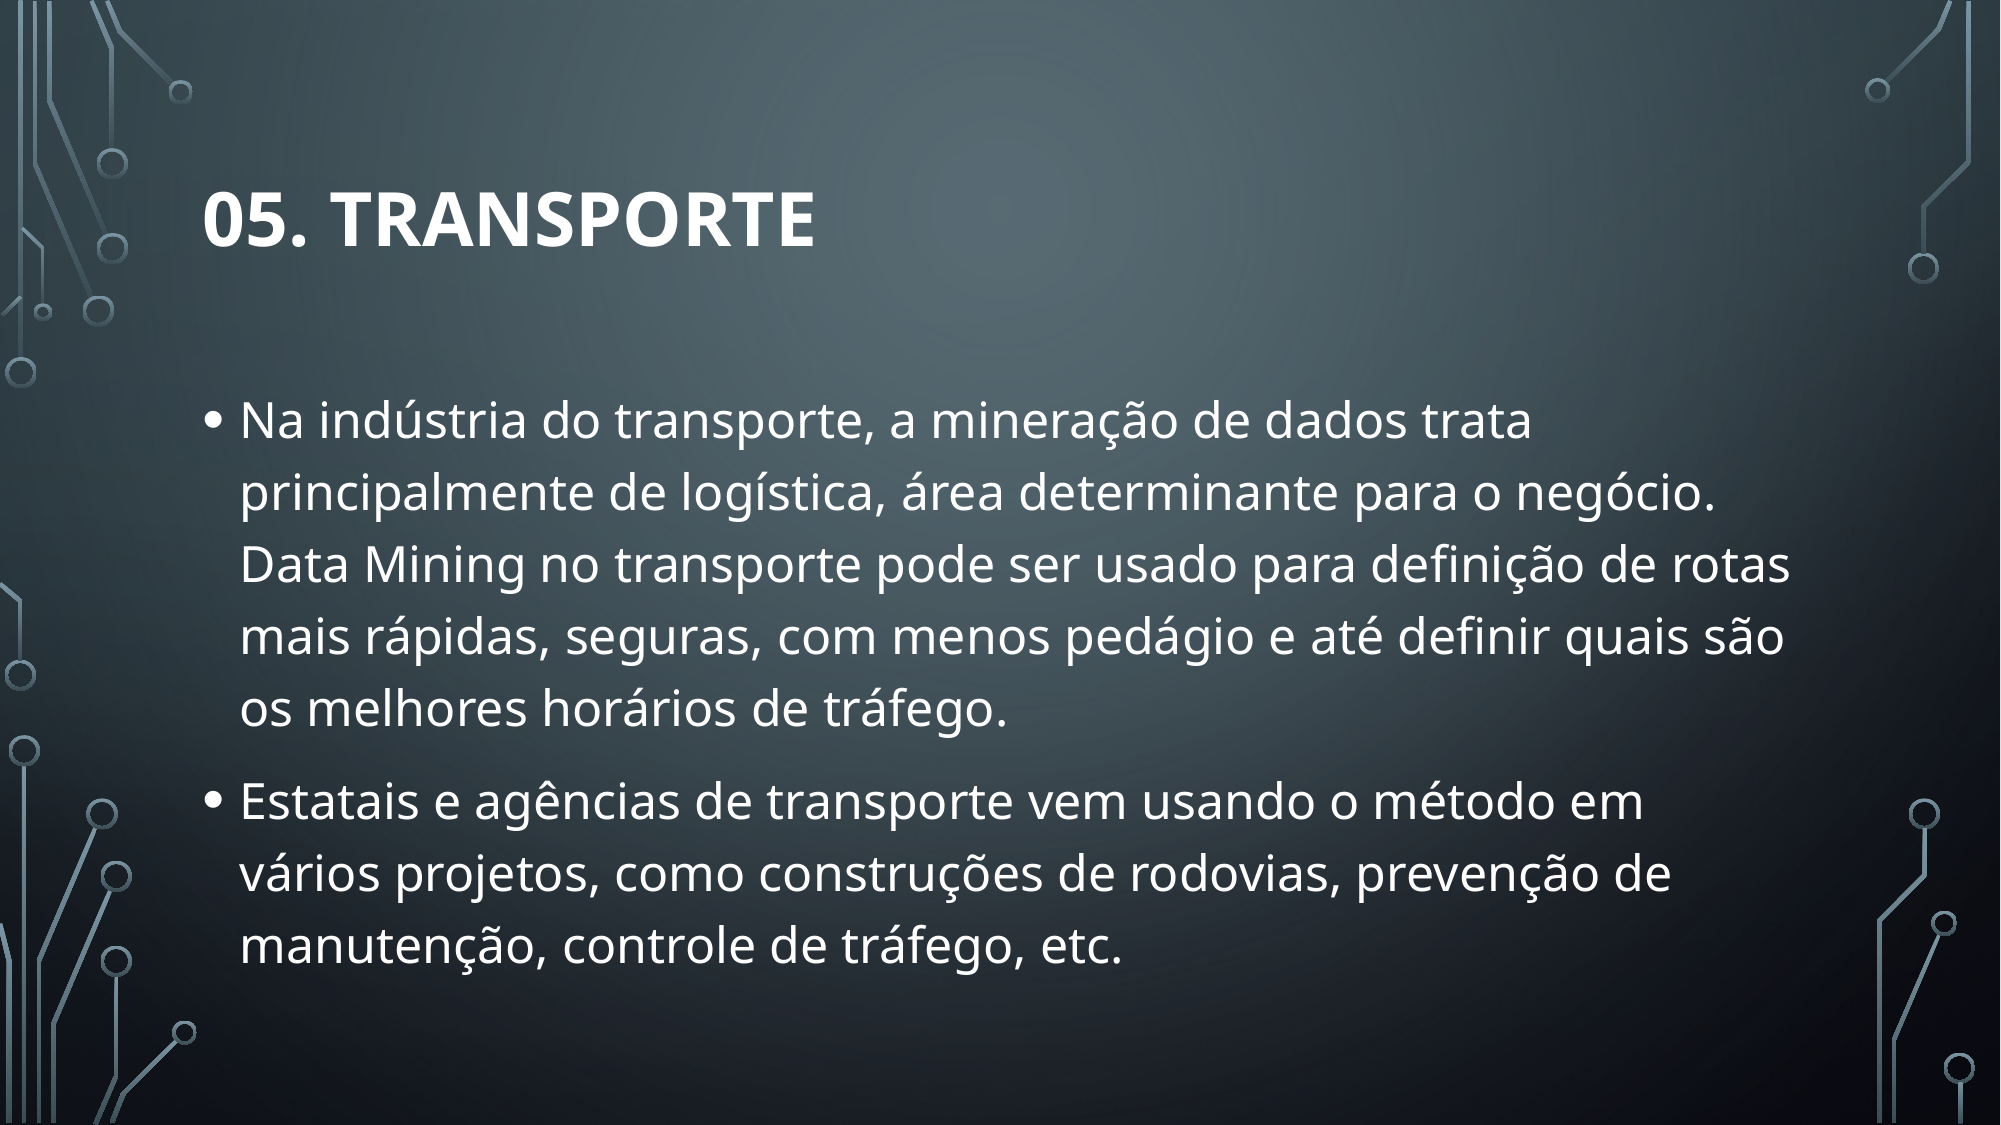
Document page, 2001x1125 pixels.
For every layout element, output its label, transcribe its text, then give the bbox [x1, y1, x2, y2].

list Na indústria do transporte, a mineração de dados trata principalmente de logística, área determinante para o negócio. Data Mining no transporte pode ser usado para definição de rotas mais rápidas, seguras, com menos pedágio e até definir quais são os melhores horários de tráfego. Estatais e agências de transporte vem usando o método em vários projetos, como construções de rodovias, prevenção de manutenção, controle de tráfego, etc. [187, 369, 1813, 950]
title 05. Transporte [187, 101, 1813, 344]
